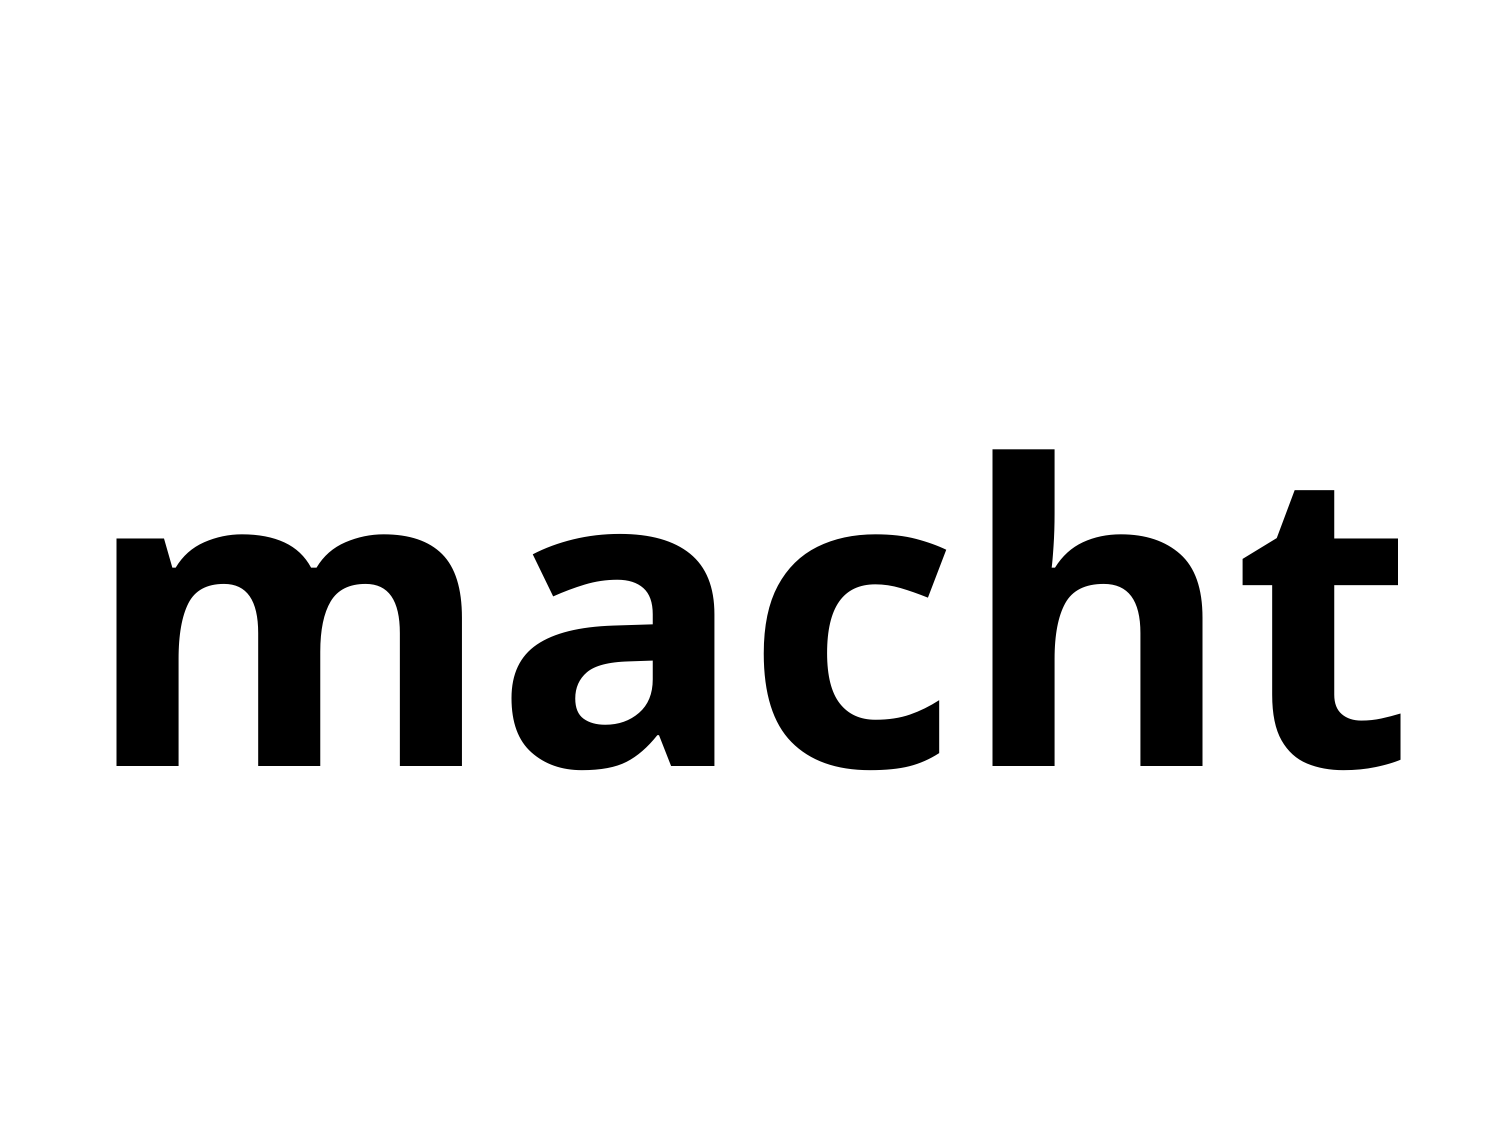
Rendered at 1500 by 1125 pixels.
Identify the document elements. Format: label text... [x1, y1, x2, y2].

text_box macht [112, 224, 1388, 975]
